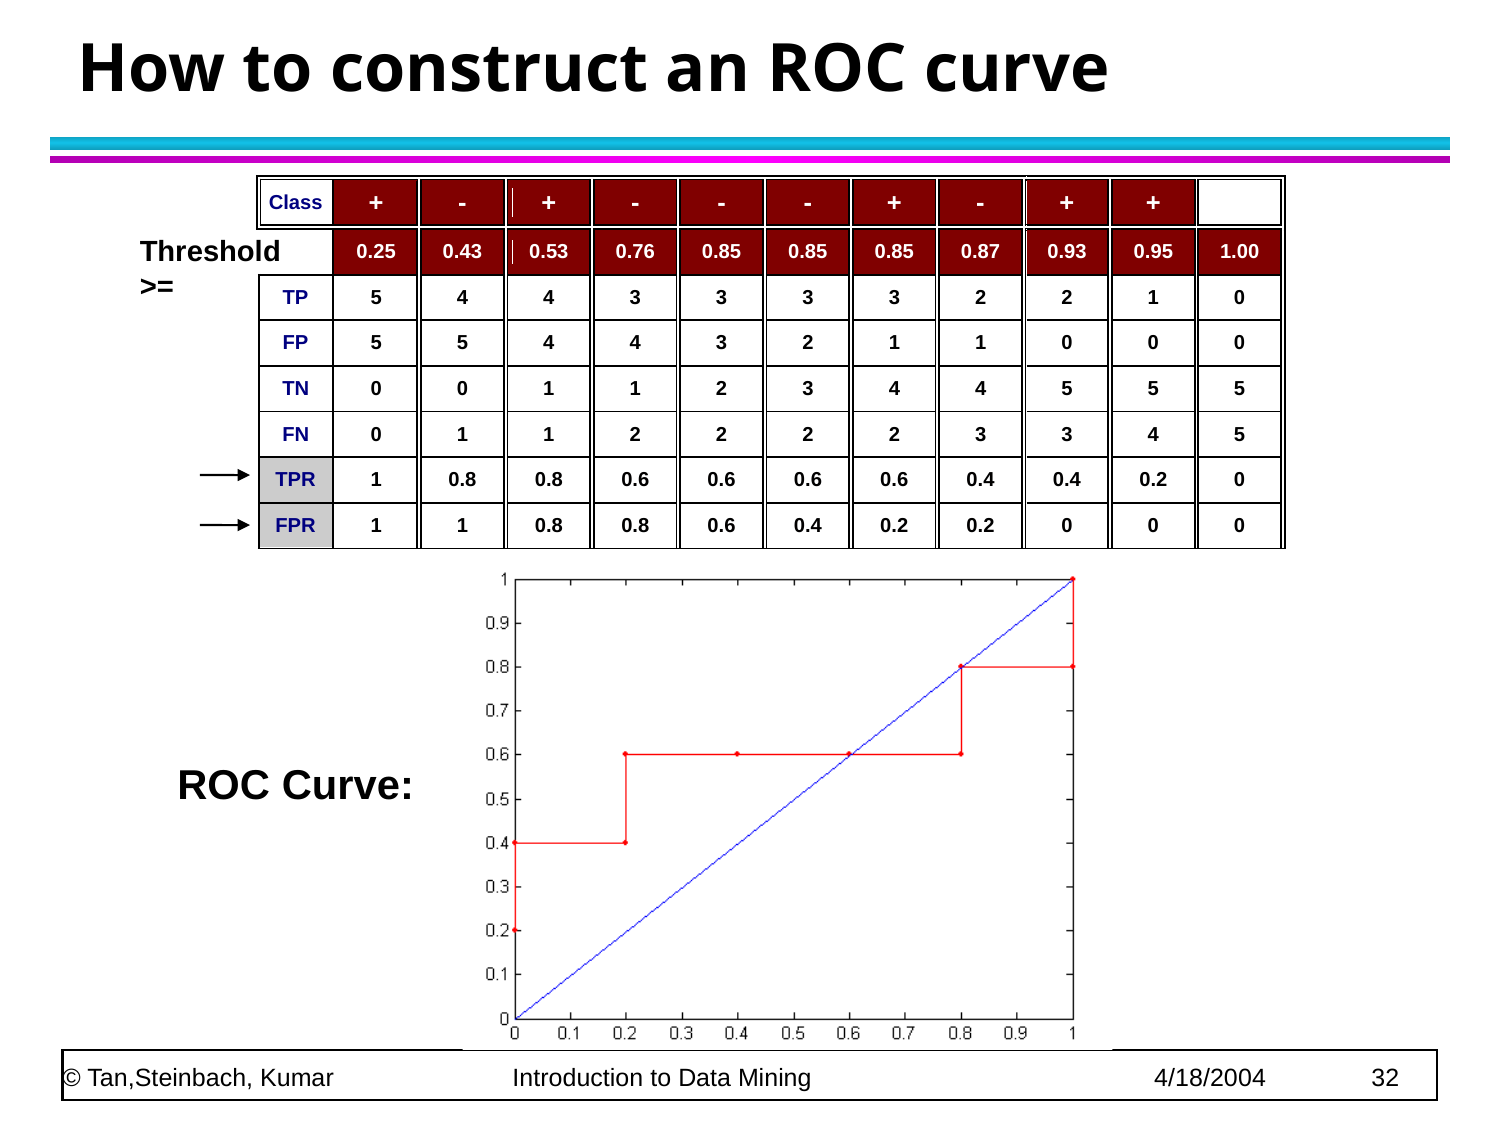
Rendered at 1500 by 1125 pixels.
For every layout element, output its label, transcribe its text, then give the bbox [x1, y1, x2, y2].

title How to construct an ROC curve [61, 24, 1422, 113]
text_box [237, 174, 1298, 566]
text_box ROC Curve: [162, 750, 457, 815]
text_box Threshold >= [124, 224, 232, 310]
picture [462, 565, 1113, 1051]
